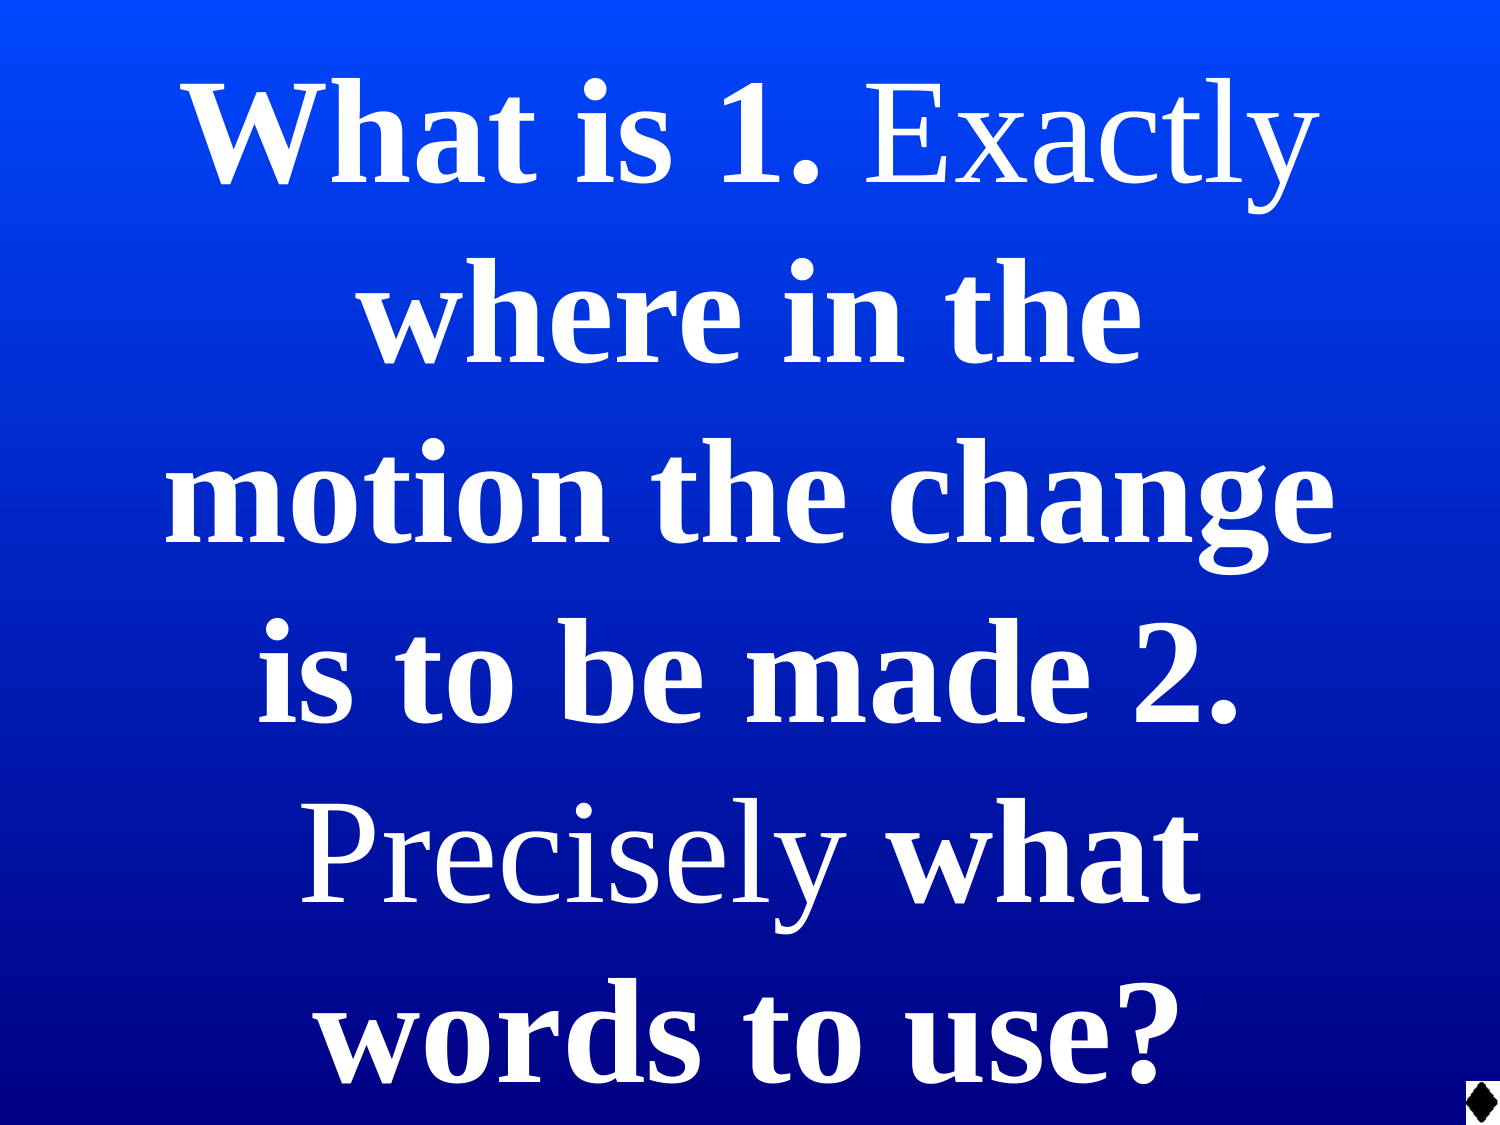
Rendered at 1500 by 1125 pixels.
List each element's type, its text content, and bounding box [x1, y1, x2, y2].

picture [1465, 1080, 1500, 1125]
text_box What is 1. Exactly where in the motion the change is to be made 2. Precisely what words to use? [112, 24, 1388, 1120]
